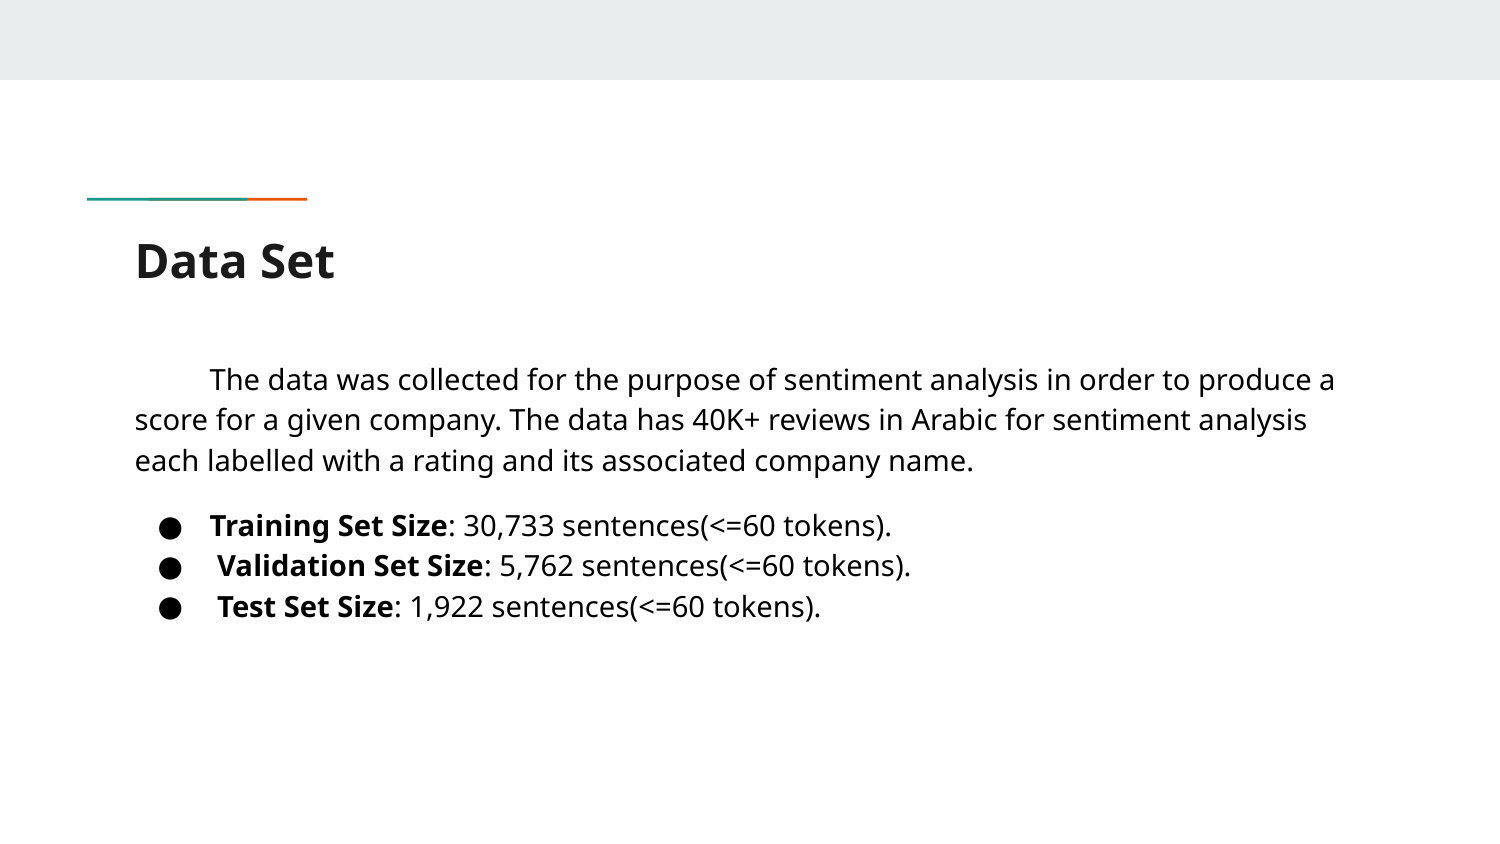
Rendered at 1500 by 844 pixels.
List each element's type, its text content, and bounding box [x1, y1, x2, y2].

list The data was collected for the purpose of sentiment analysis in order to produce a score for a given company. The data has 40K+ reviews in Arabic for sentiment analysis each labelled with a rating and its associated company name. Training Set Size: 30,733 sentences(<=60 tokens). Validation Set Size: 5,762 sentences(<=60 tokens). Test Set Size: 1,922 sentences(<=60 tokens). [119, 341, 1381, 712]
title Data Set [119, 216, 1381, 305]
